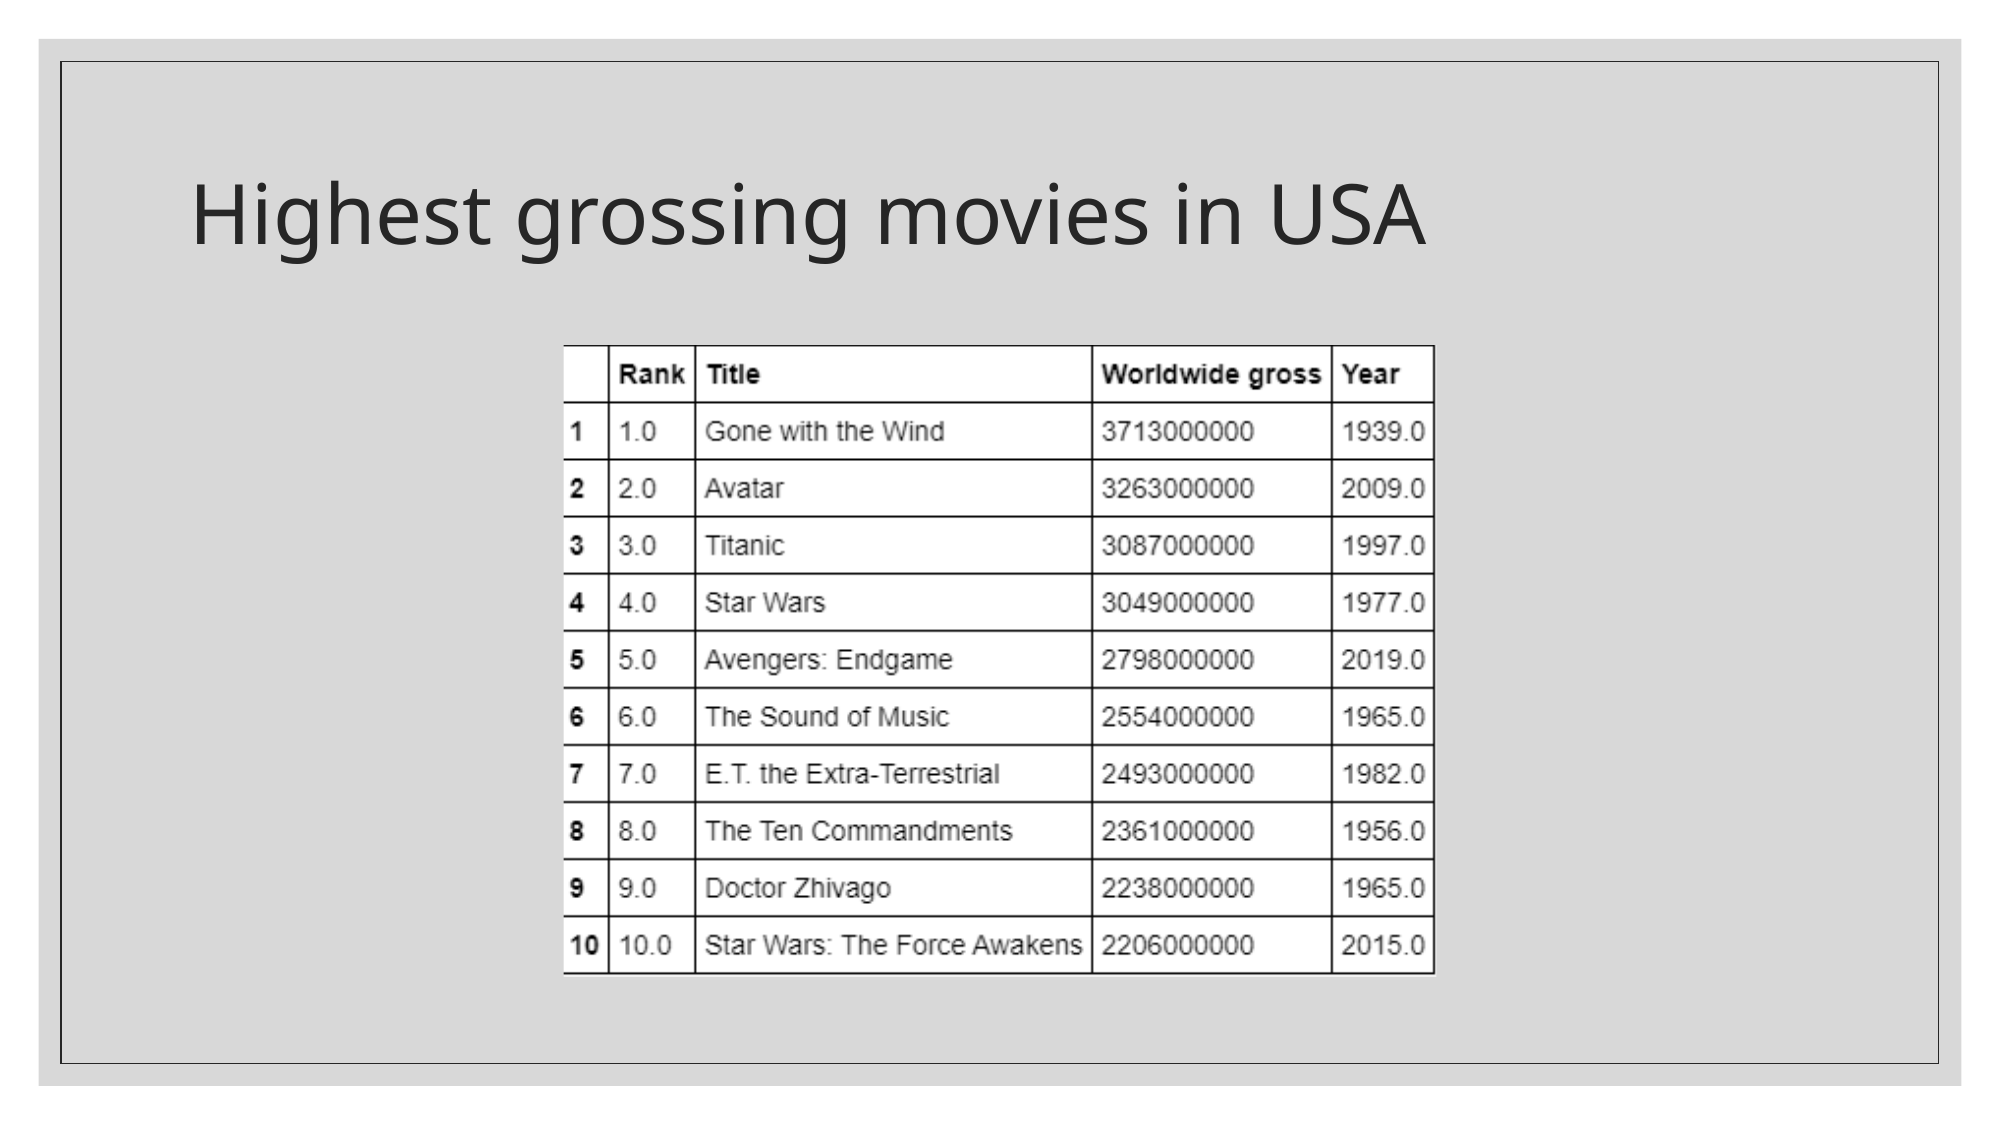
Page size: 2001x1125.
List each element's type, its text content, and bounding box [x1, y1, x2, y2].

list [563, 344, 1437, 977]
title Highest grossing movies in USA [174, 105, 1825, 331]
